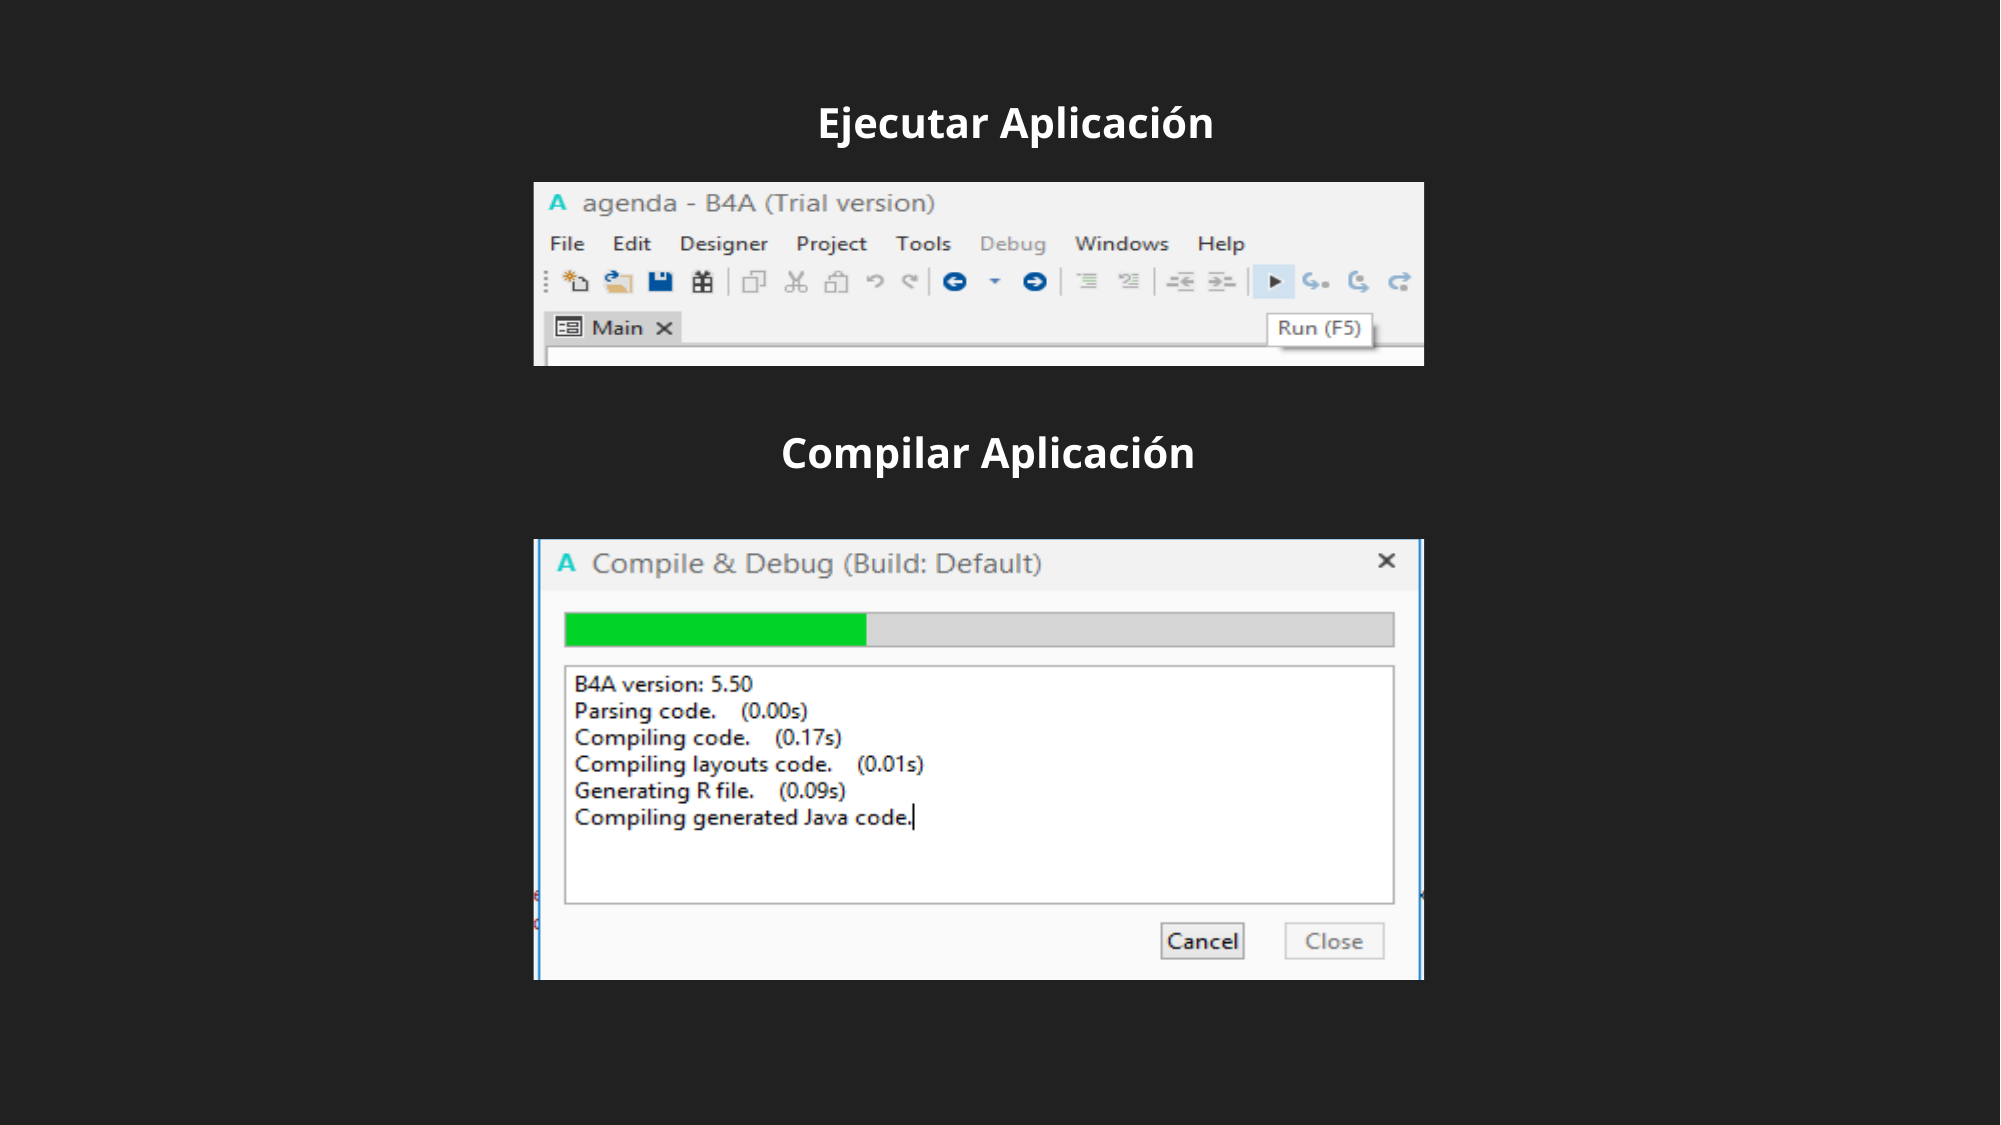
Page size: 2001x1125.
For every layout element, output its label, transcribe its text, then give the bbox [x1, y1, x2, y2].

picture [533, 539, 1425, 980]
text_box Ejecutar Aplicación [802, 89, 1641, 155]
picture [533, 182, 1425, 366]
text_box Compilar Aplicación [766, 419, 1641, 485]
